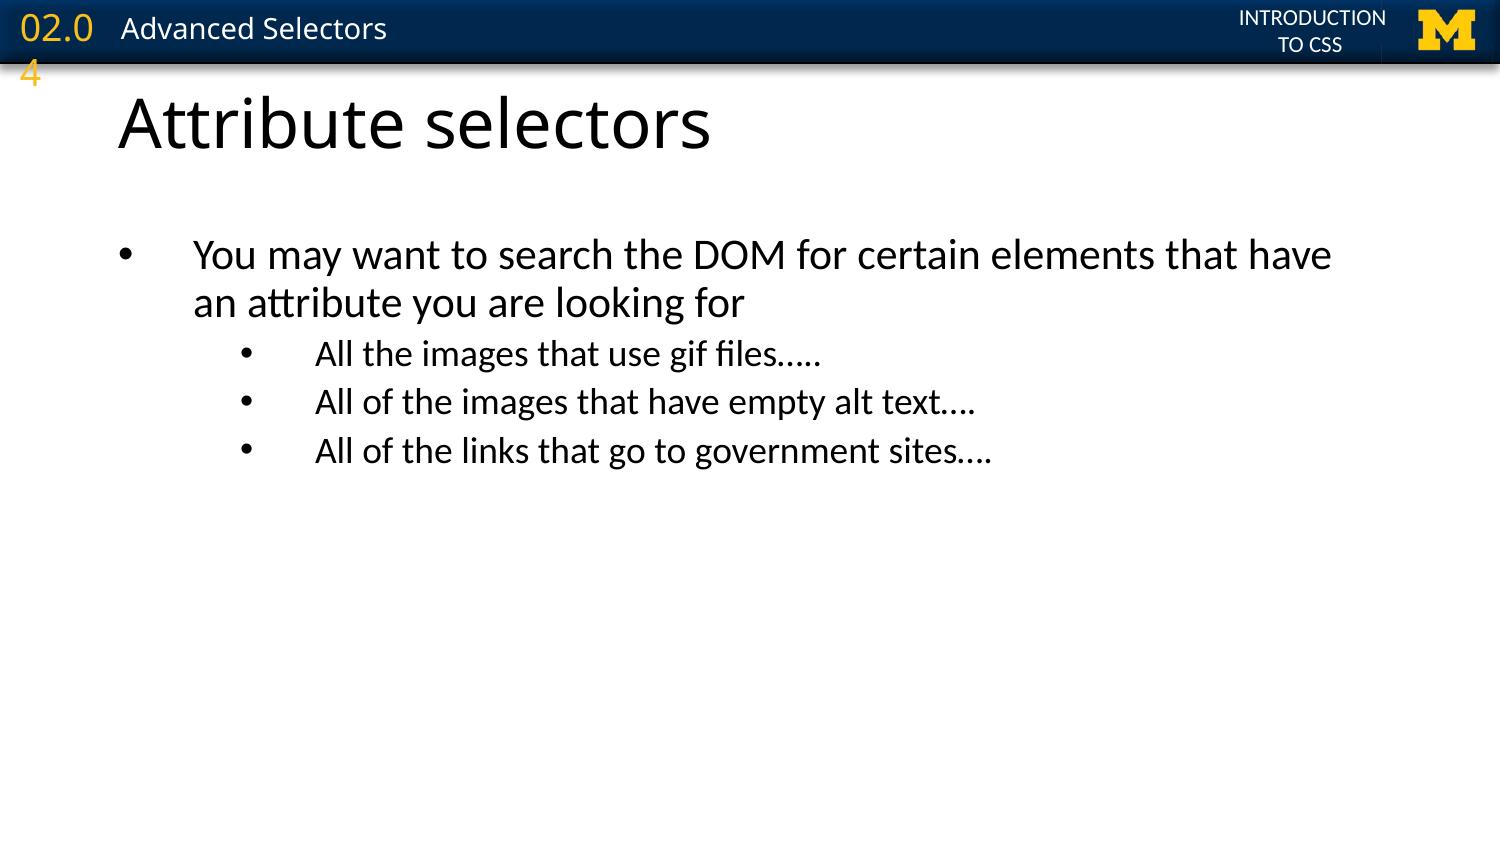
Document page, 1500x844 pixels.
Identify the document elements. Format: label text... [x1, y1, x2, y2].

picture [1291, 39, 1300, 44]
list You may want to search the DOM for certain elements that have an attribute you are looking for All the images that use gif files….. All of the images that have empty alt text…. All of the links that go to government sites…. [103, 224, 1397, 760]
title Attribute selectors [103, 44, 1397, 208]
picture [0, 0, 1500, 64]
